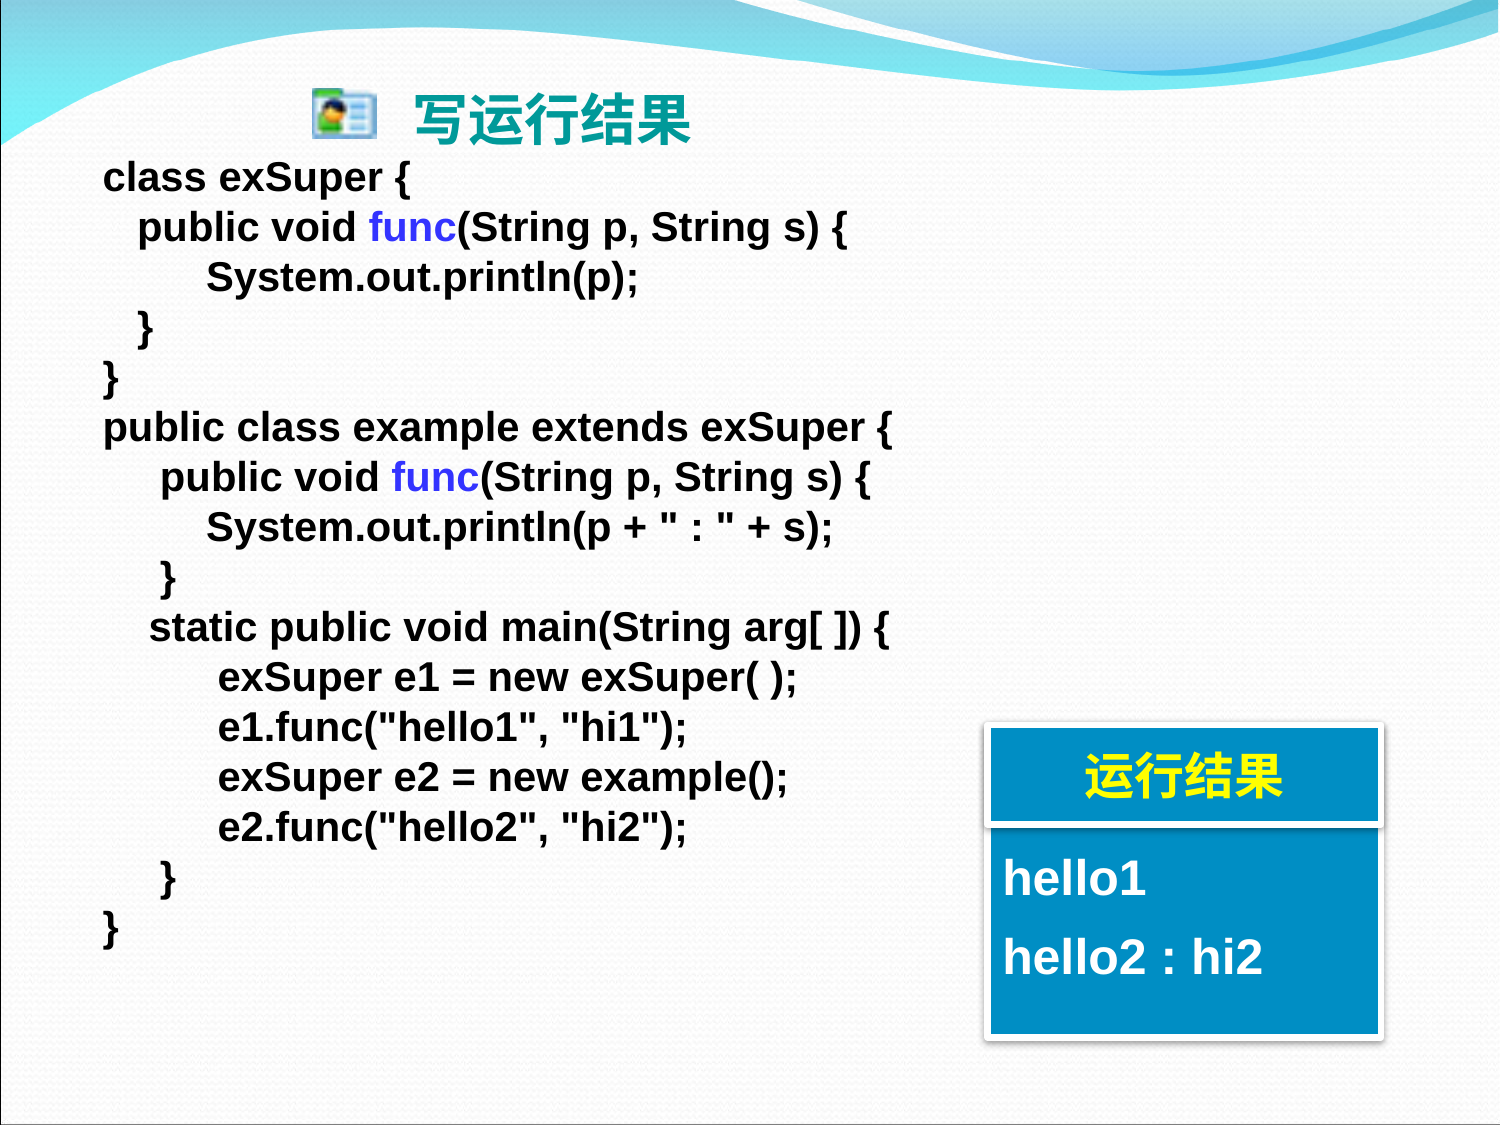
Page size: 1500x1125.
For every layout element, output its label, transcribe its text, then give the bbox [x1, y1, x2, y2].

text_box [987, 724, 1382, 1038]
list class exSuper { public void func(String p, String s) { System.out.println(p); } } public class example extends exSuper { public void func(String p, String s) { System.out.println(p + " : " + s); } static public void main(String arg[ ]) { exSuper e1 = new exSuper( ); e1.func("hello1", "hi1"); exSuper e2 = new example(); e2.func("hello2", "hi2"); } } [87, 150, 1363, 1076]
picture [0, 0, 1500, 1125]
title 写运行结果 [412, 76, 913, 150]
